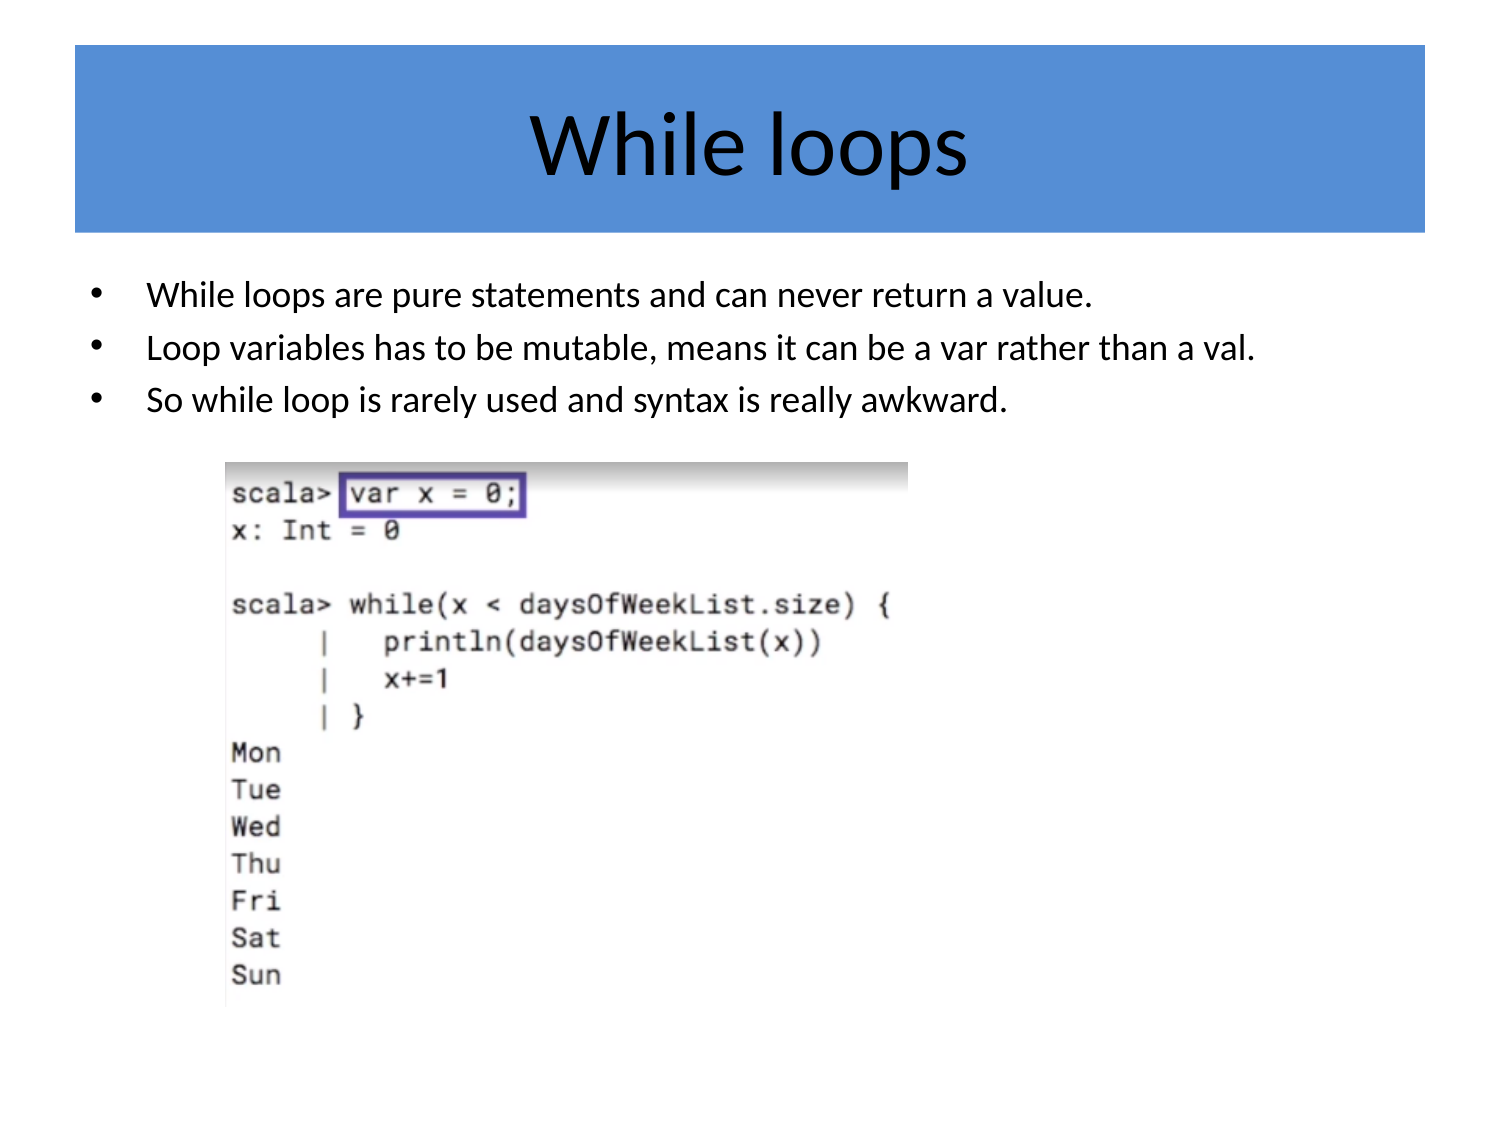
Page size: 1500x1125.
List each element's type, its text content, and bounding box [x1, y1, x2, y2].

picture [224, 462, 908, 1007]
title While loops [75, 45, 1425, 233]
list While loops are pure statements and can never return a value. Loop variables has to be mutable, means it can be a var rather than a val. So while loop is rarely used and syntax is really awkward. [75, 262, 1425, 1005]
